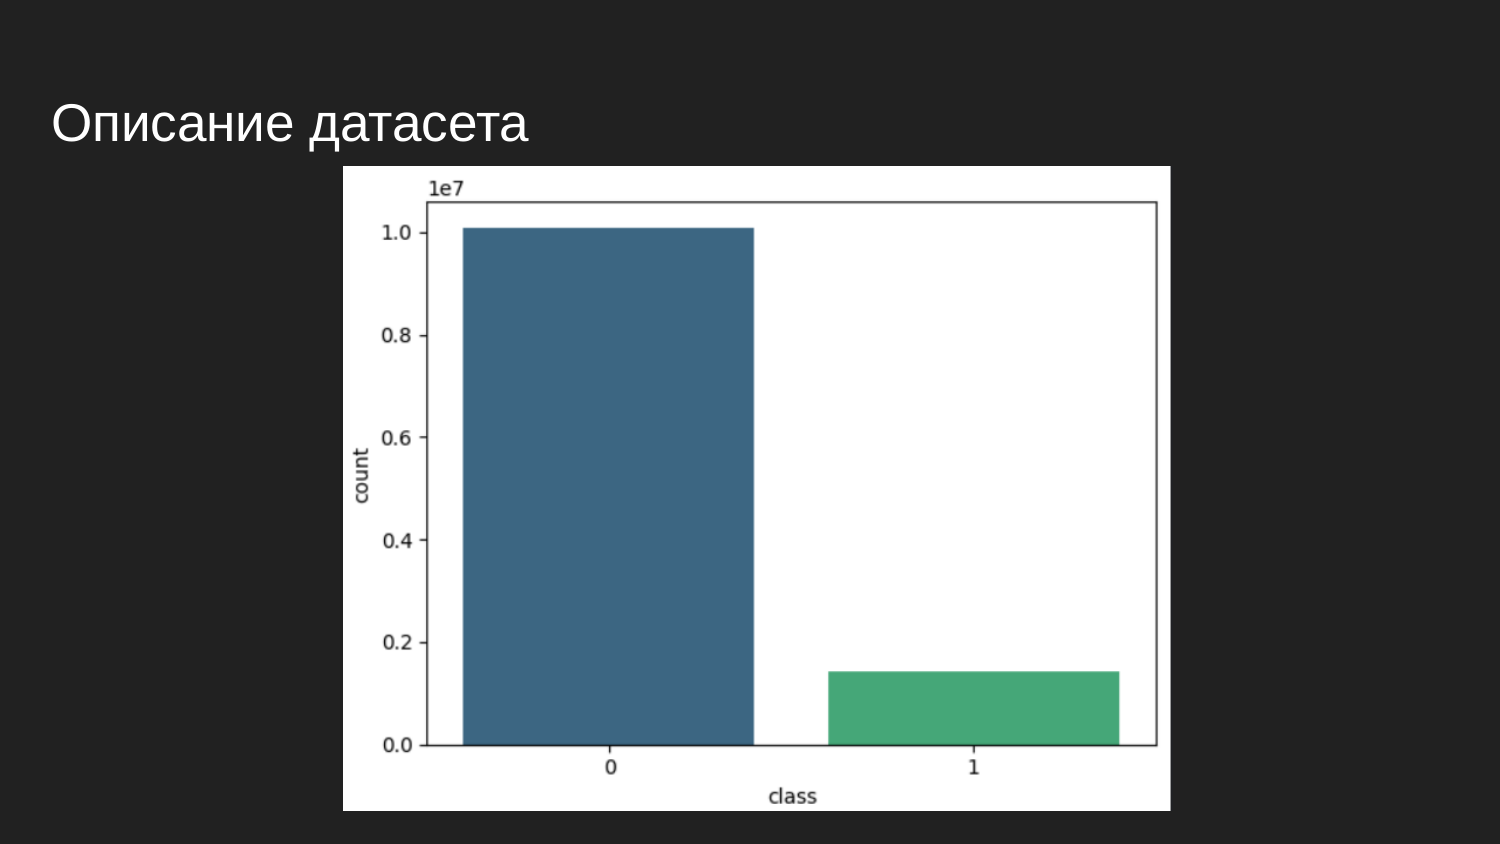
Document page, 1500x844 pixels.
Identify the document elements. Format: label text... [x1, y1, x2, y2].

picture [343, 166, 1174, 811]
title Описание датасета [51, 72, 1449, 167]
